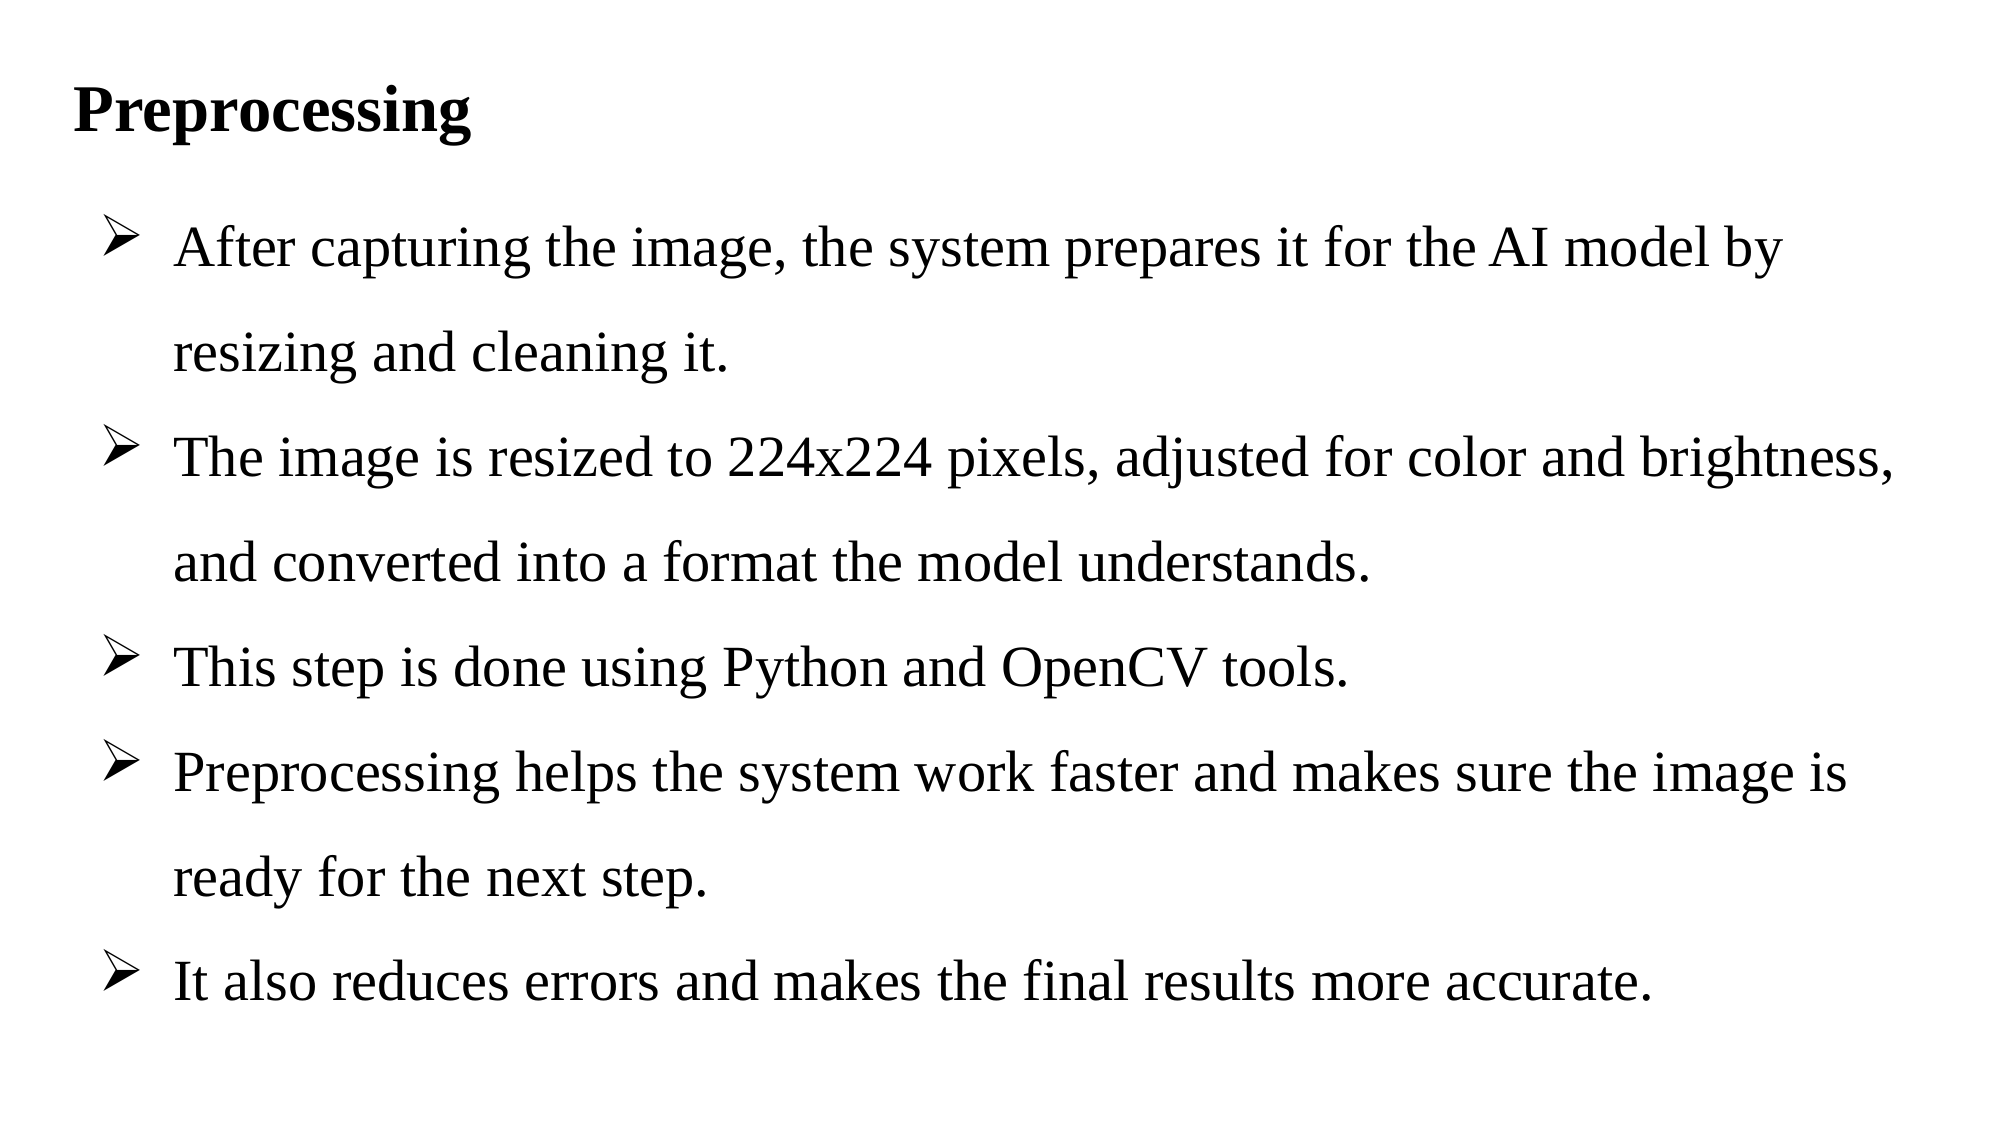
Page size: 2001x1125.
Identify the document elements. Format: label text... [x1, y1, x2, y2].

text_box After capturing the image, the system prepares it for the AI model by resizing and cleaning it. The image is resized to 224x224 pixels, adjusted for color and brightness, and converted into a format the model understands. This step is done using Python and OpenCV tools. Preprocessing helps the system work faster and makes sure the image is ready for the next step. It also reduces errors and makes the final results more accurate. [83, 165, 1947, 1020]
text_box Preprocessing [58, 17, 1867, 153]
